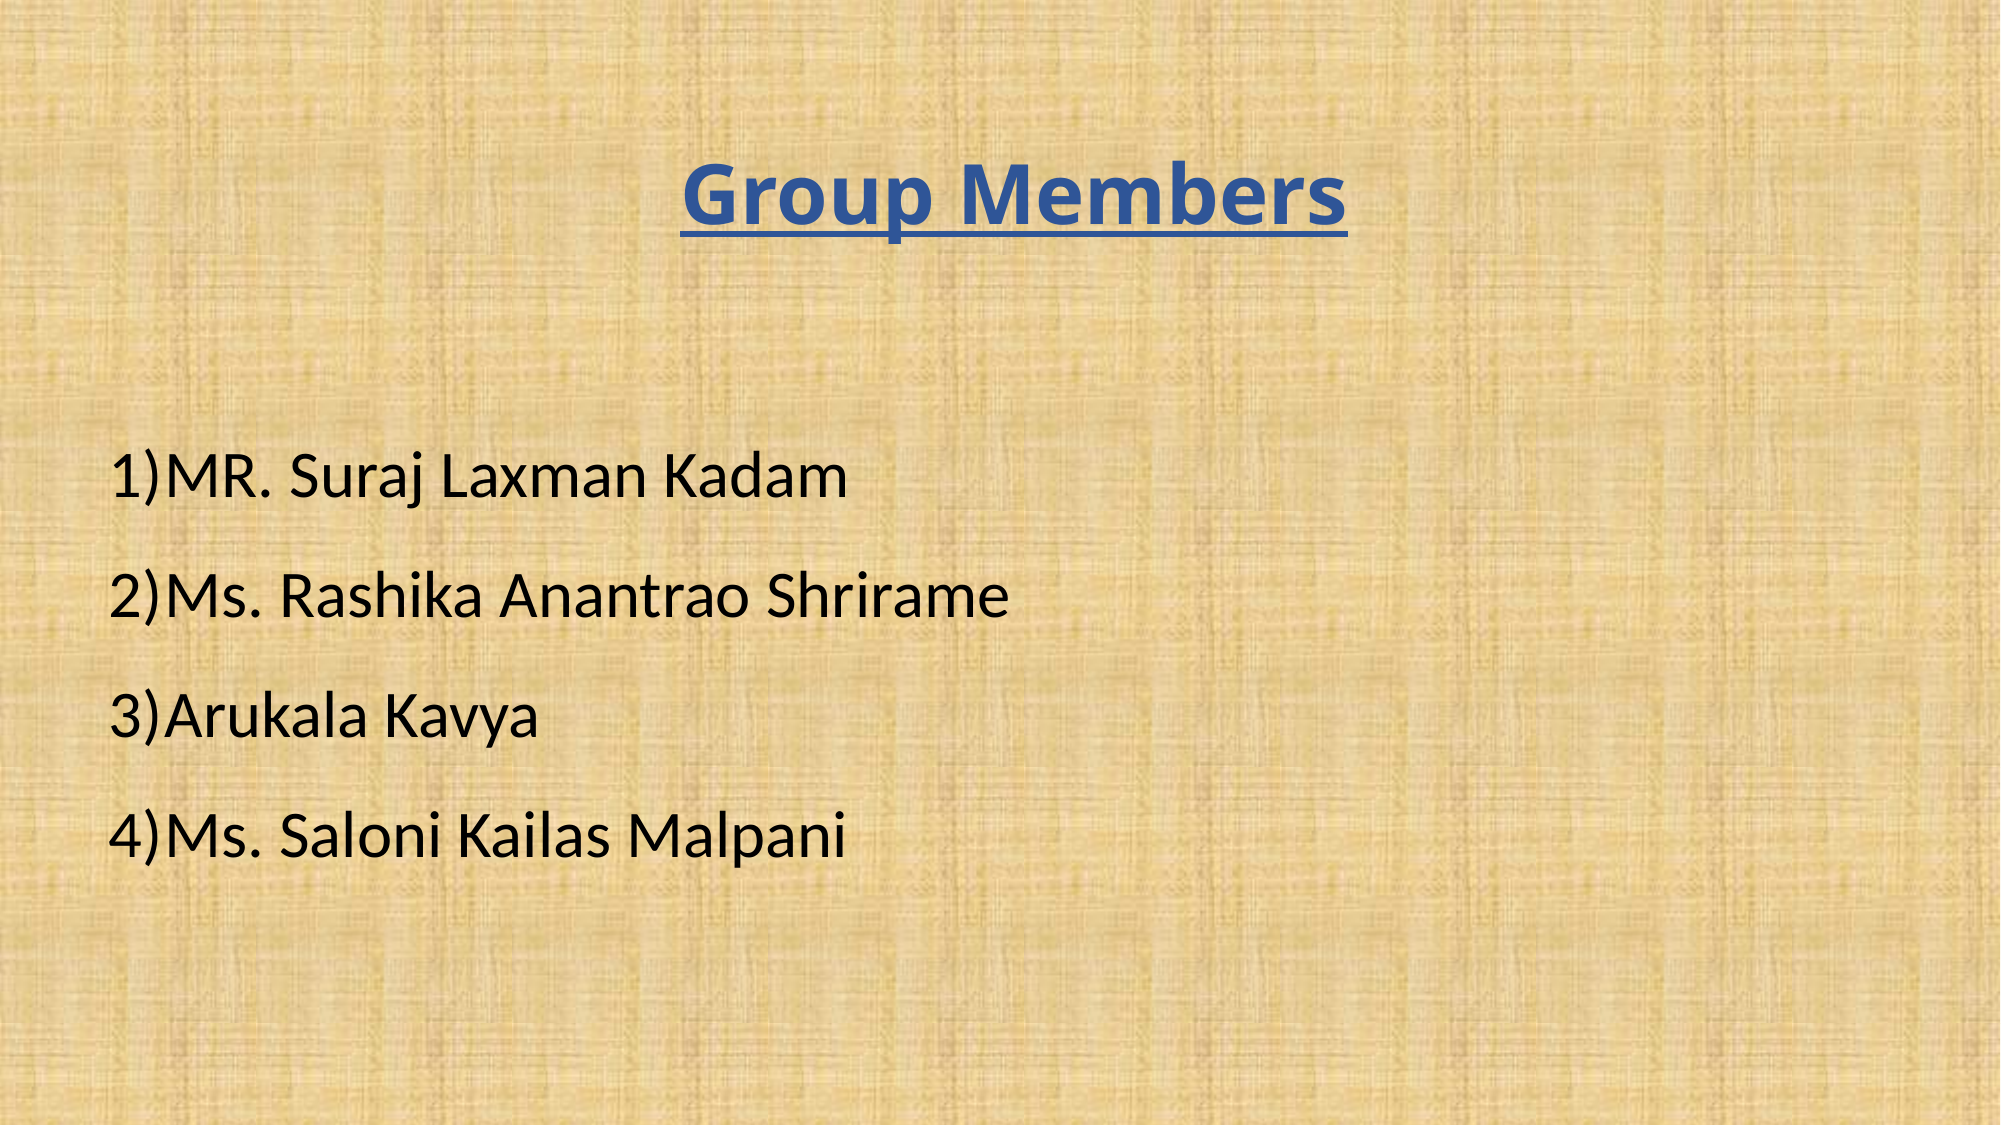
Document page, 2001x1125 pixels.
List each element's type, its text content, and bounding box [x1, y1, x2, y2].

picture [0, 0, 2001, 1125]
text_box Group Members MR. Suraj Laxman Kadam Ms. Rashika Anantrao Shrirame Arukala Kavya Ms. Saloni Kailas Malpani [93, 83, 1935, 879]
